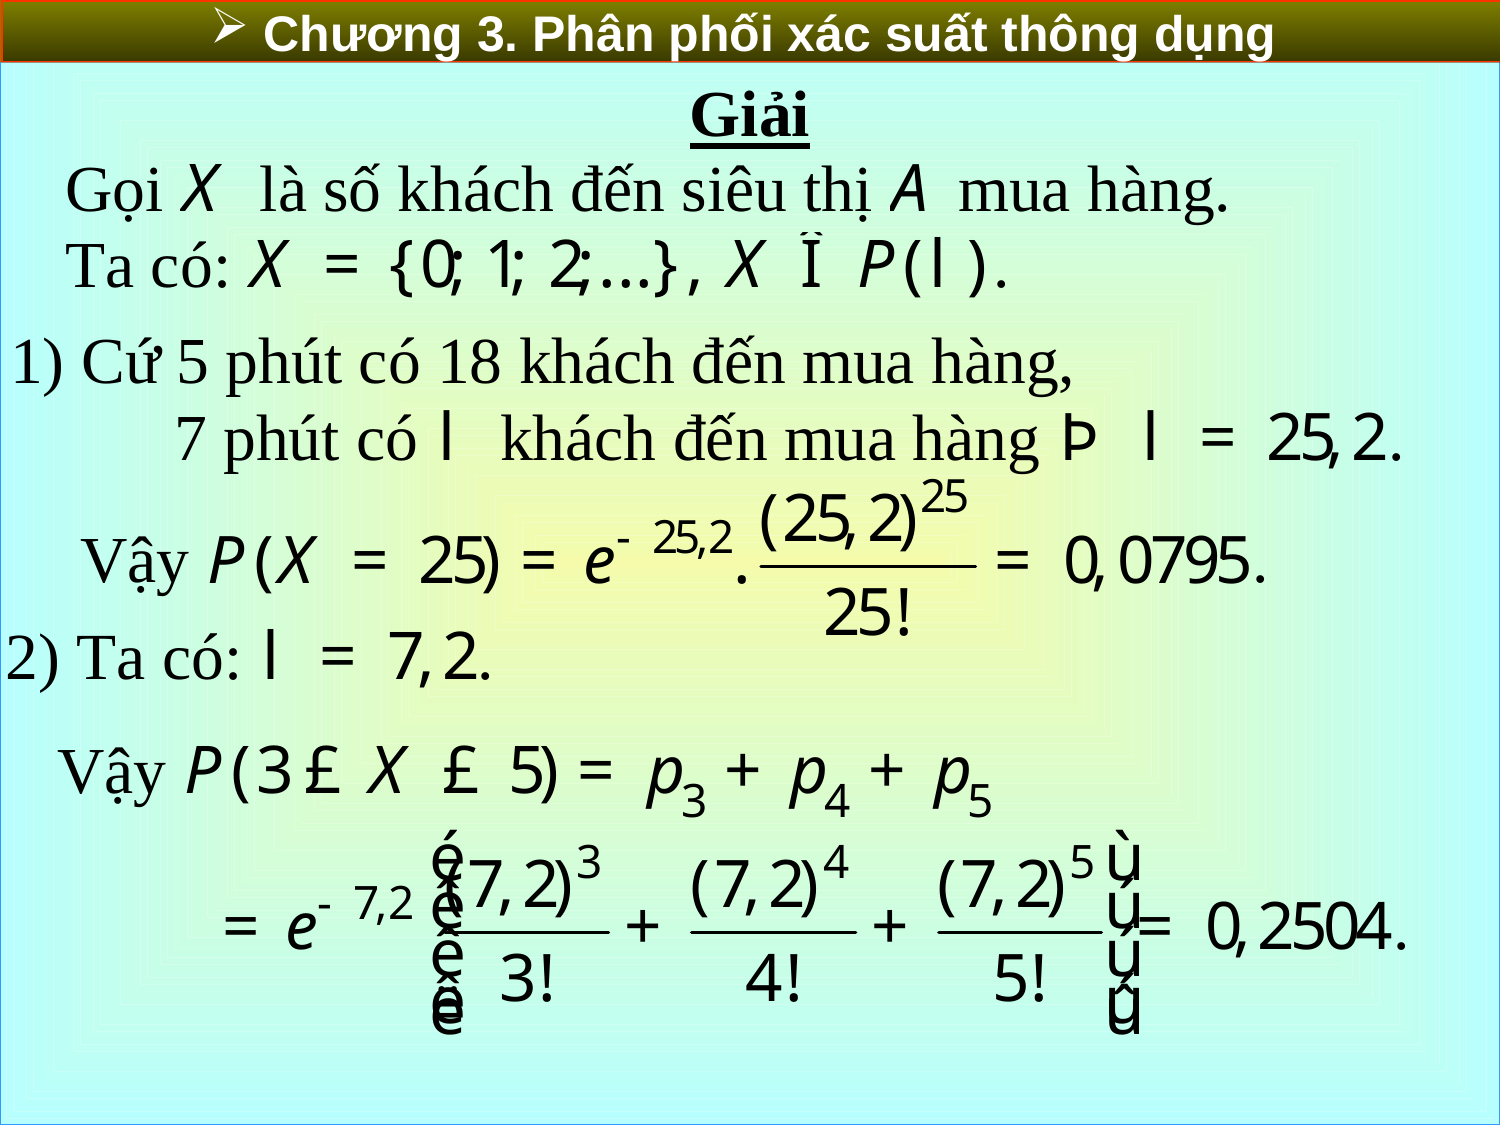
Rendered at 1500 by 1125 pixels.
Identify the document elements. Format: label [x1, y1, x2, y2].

text_box [0, 0, 1500, 63]
picture [0, 727, 1475, 1043]
picture [0, 74, 1500, 699]
